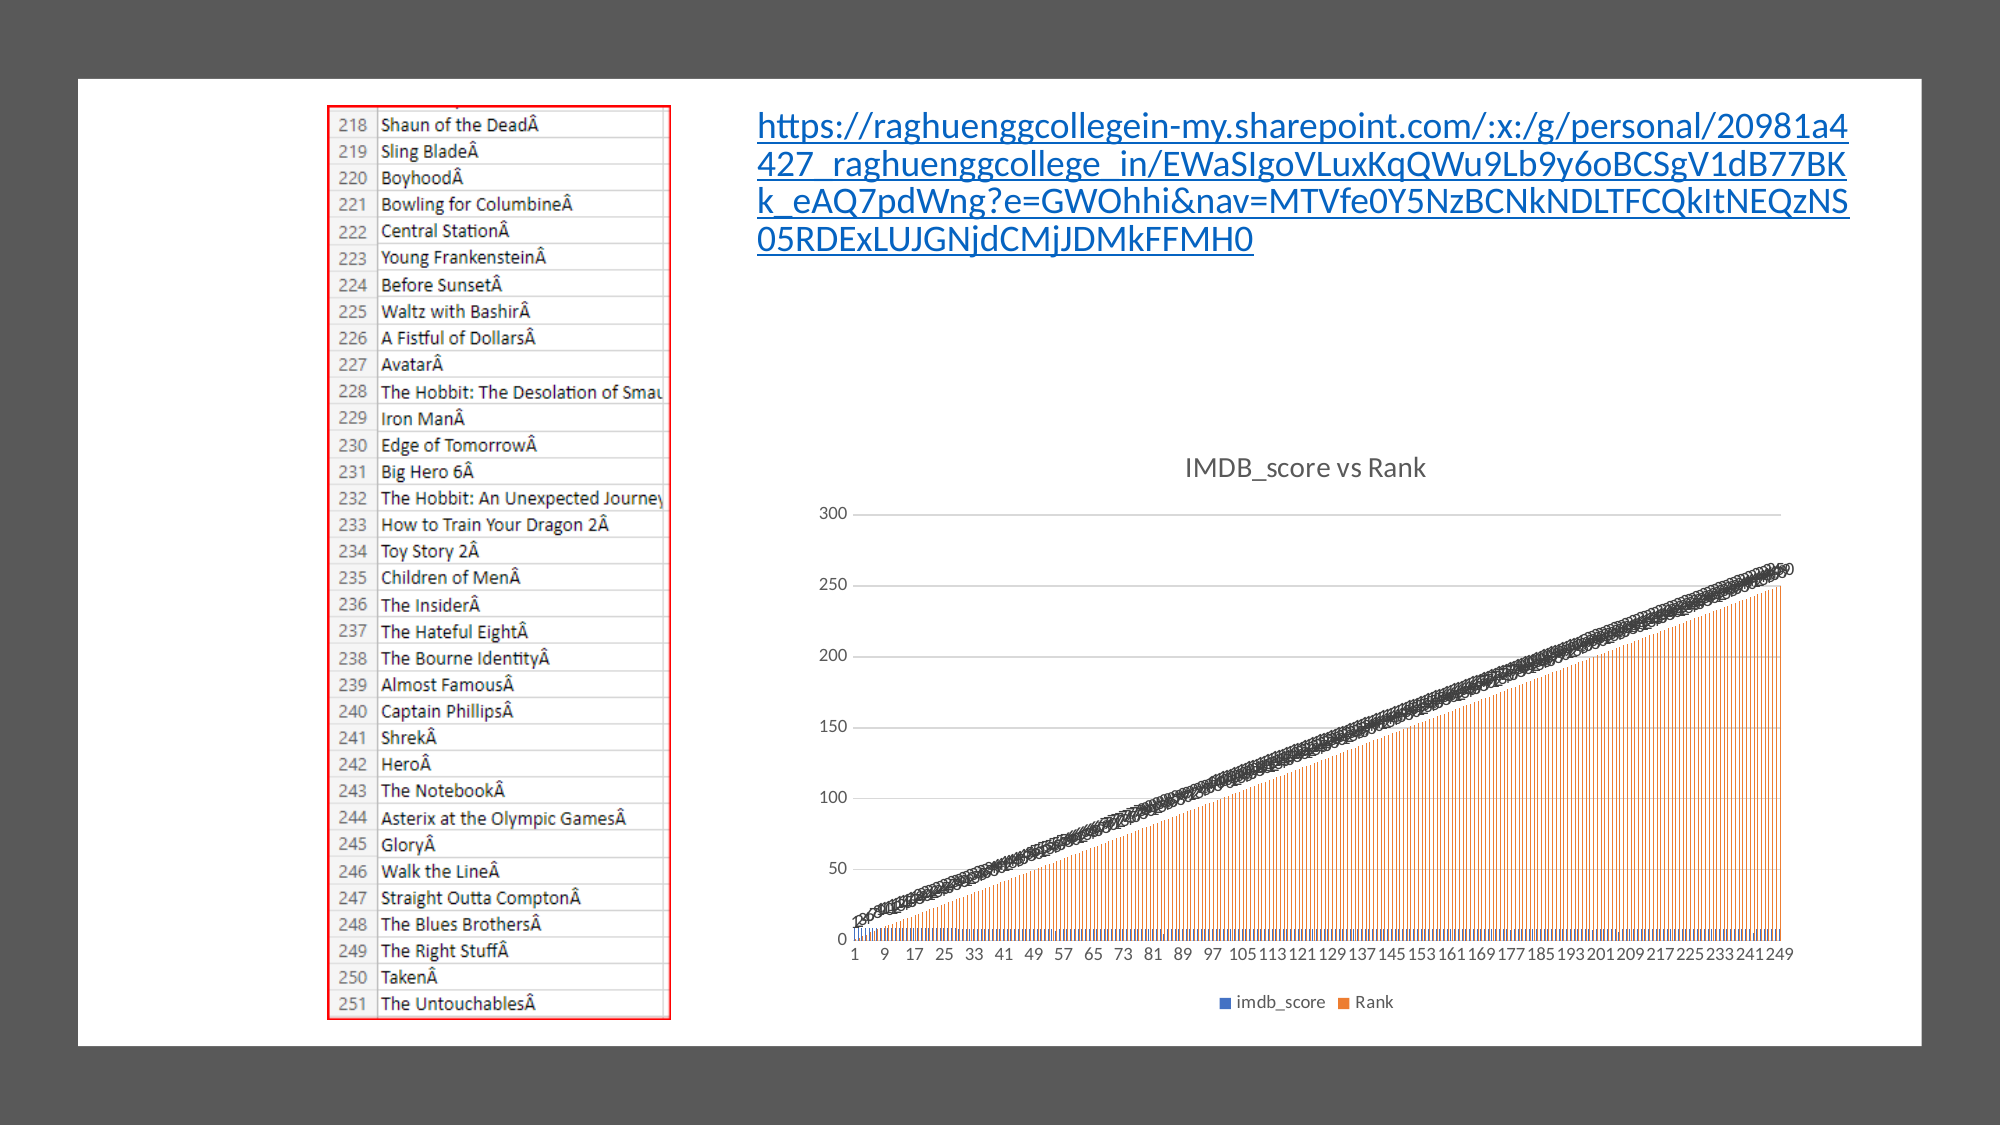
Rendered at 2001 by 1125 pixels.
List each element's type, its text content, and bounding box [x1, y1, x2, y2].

text_box [0, 0, 2000, 1125]
picture [327, 105, 671, 1020]
text_box https://raghuenggcollegein-my.sharepoint.com/:x:/g/personal/20981a4427_raghuenggcollege_in/EWaSIgoVLuxKqQWu9Lb9y6oBCSgV1dB77BKk_eAQ7pdWng?e=GWOhhi&nav=MTVfe0Y5NzBCNkNDLTFCQkItNEQzNS05RDExLUJGNjdCMjJDMkFFMH0 [742, 94, 1867, 154]
chart [798, 426, 1815, 1019]
text_box [77, 78, 1923, 1047]
